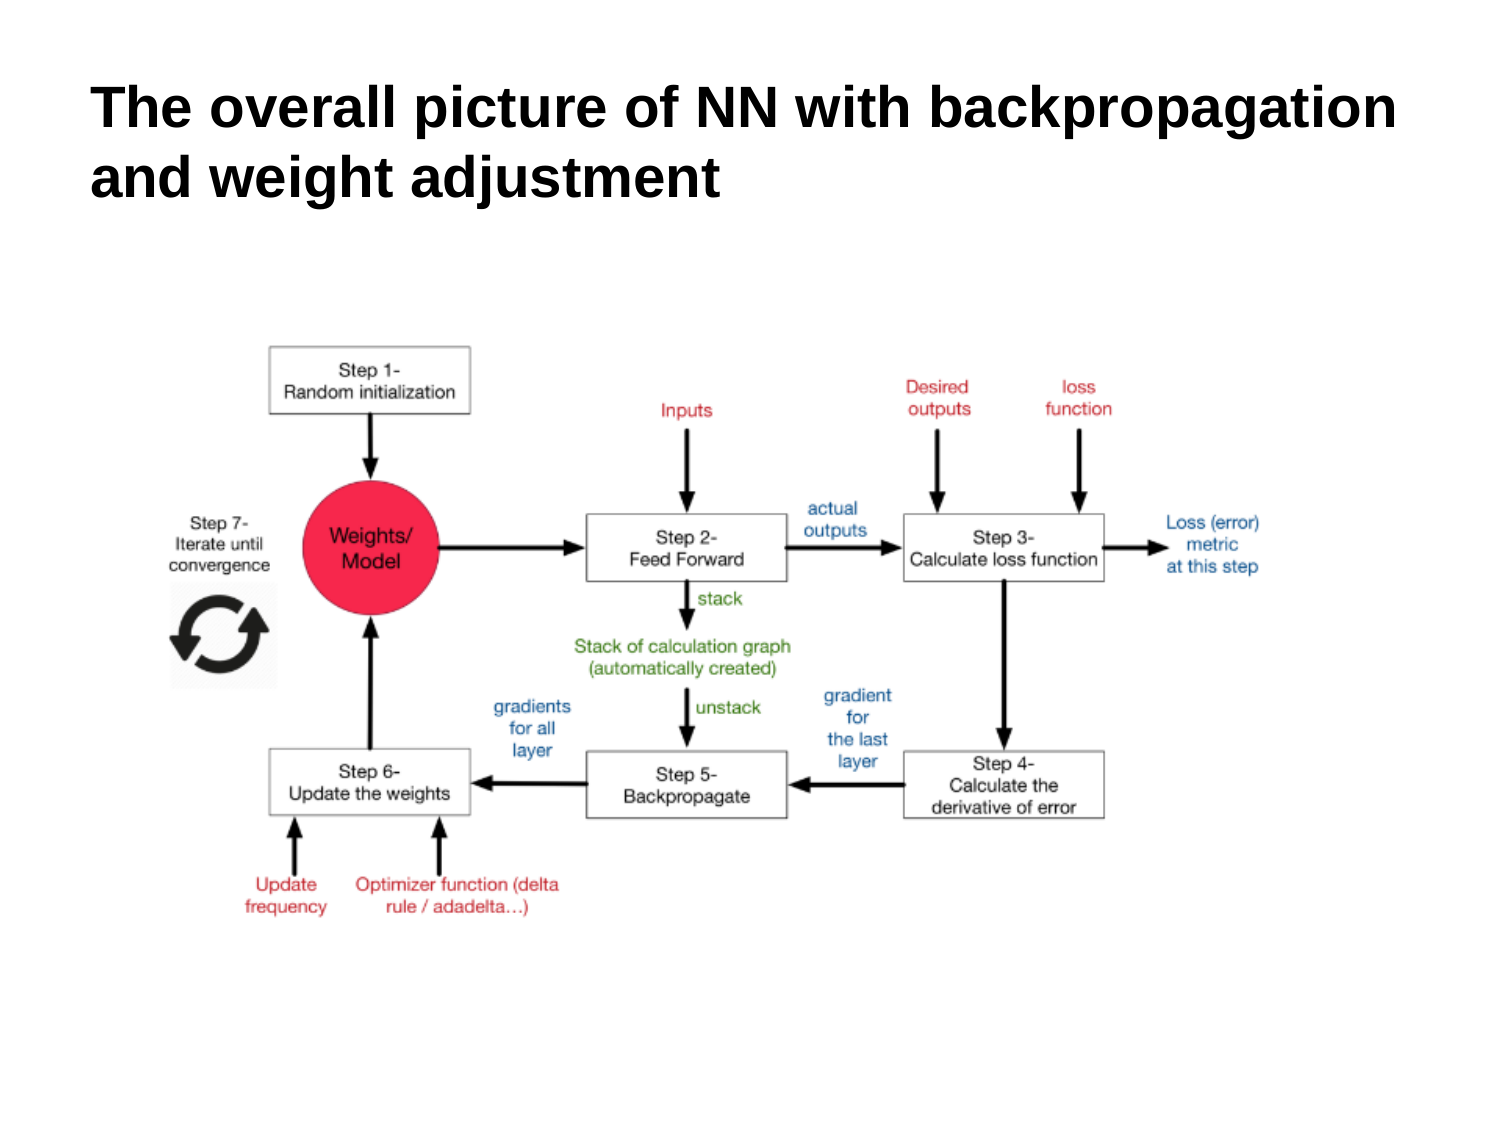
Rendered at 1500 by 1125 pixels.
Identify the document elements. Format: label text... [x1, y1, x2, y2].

picture [112, 324, 1285, 949]
title The overall picture of NN with backpropagation and weight adjustment [75, 45, 1425, 233]
